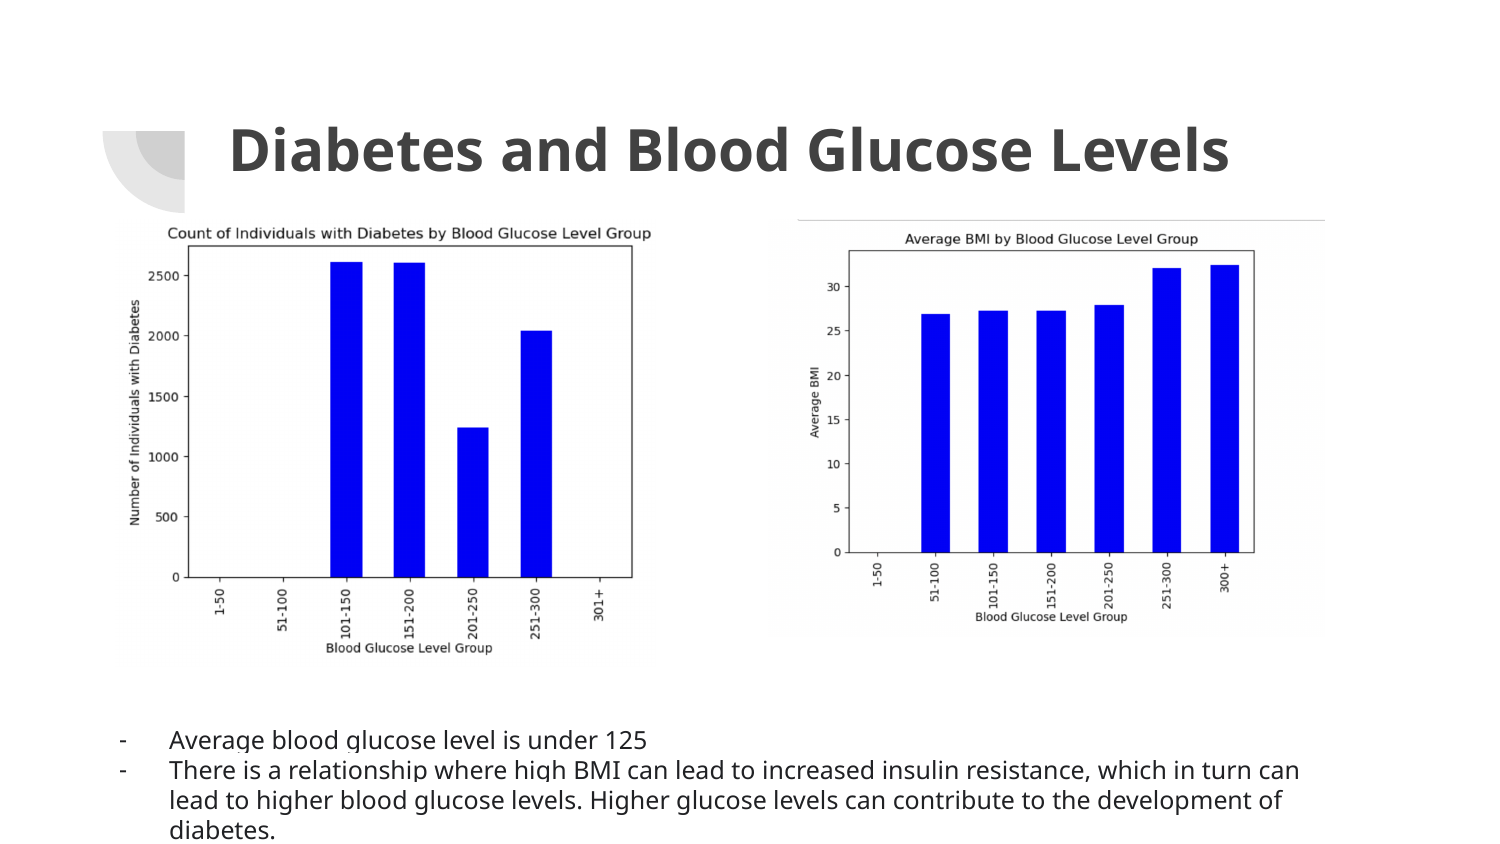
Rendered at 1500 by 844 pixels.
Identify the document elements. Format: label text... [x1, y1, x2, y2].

title Diabetes and Blood Glucose Levels [213, 98, 1368, 263]
text_box Average blood glucose level is under 125 There is a relationship where high BMI can lead to increased insulin resistance, which in turn can lead to higher blood glucose levels. Higher glucose levels can contribute to the development of diabetes. [79, 679, 1335, 749]
picture [115, 219, 657, 667]
picture [768, 219, 1325, 638]
